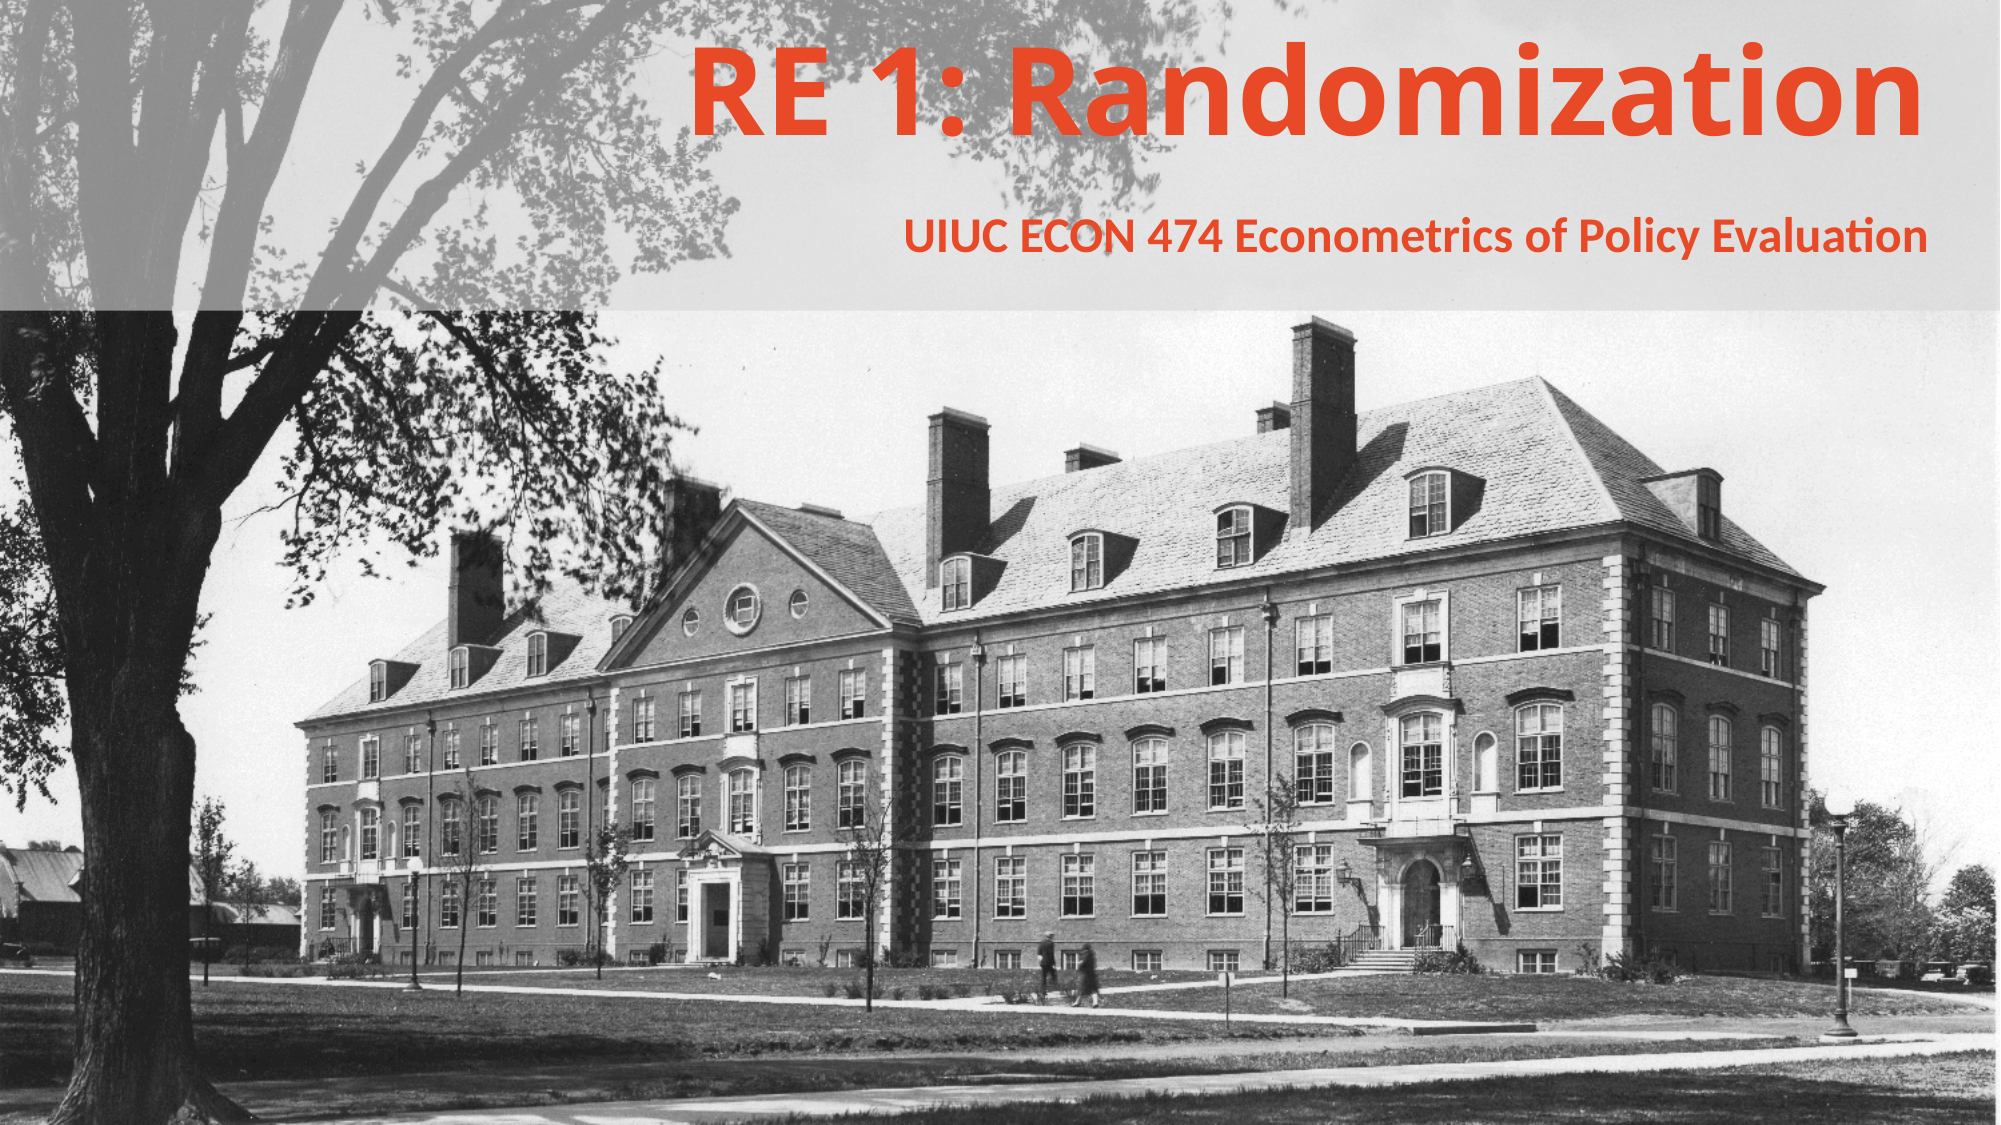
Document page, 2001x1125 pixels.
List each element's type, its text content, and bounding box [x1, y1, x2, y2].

picture [0, 311, 2000, 1125]
subtitle UIUC ECON 474 Econometrics of Policy Evaluation [444, 201, 1945, 474]
title RE 1: Randomization [0, 22, 1945, 170]
